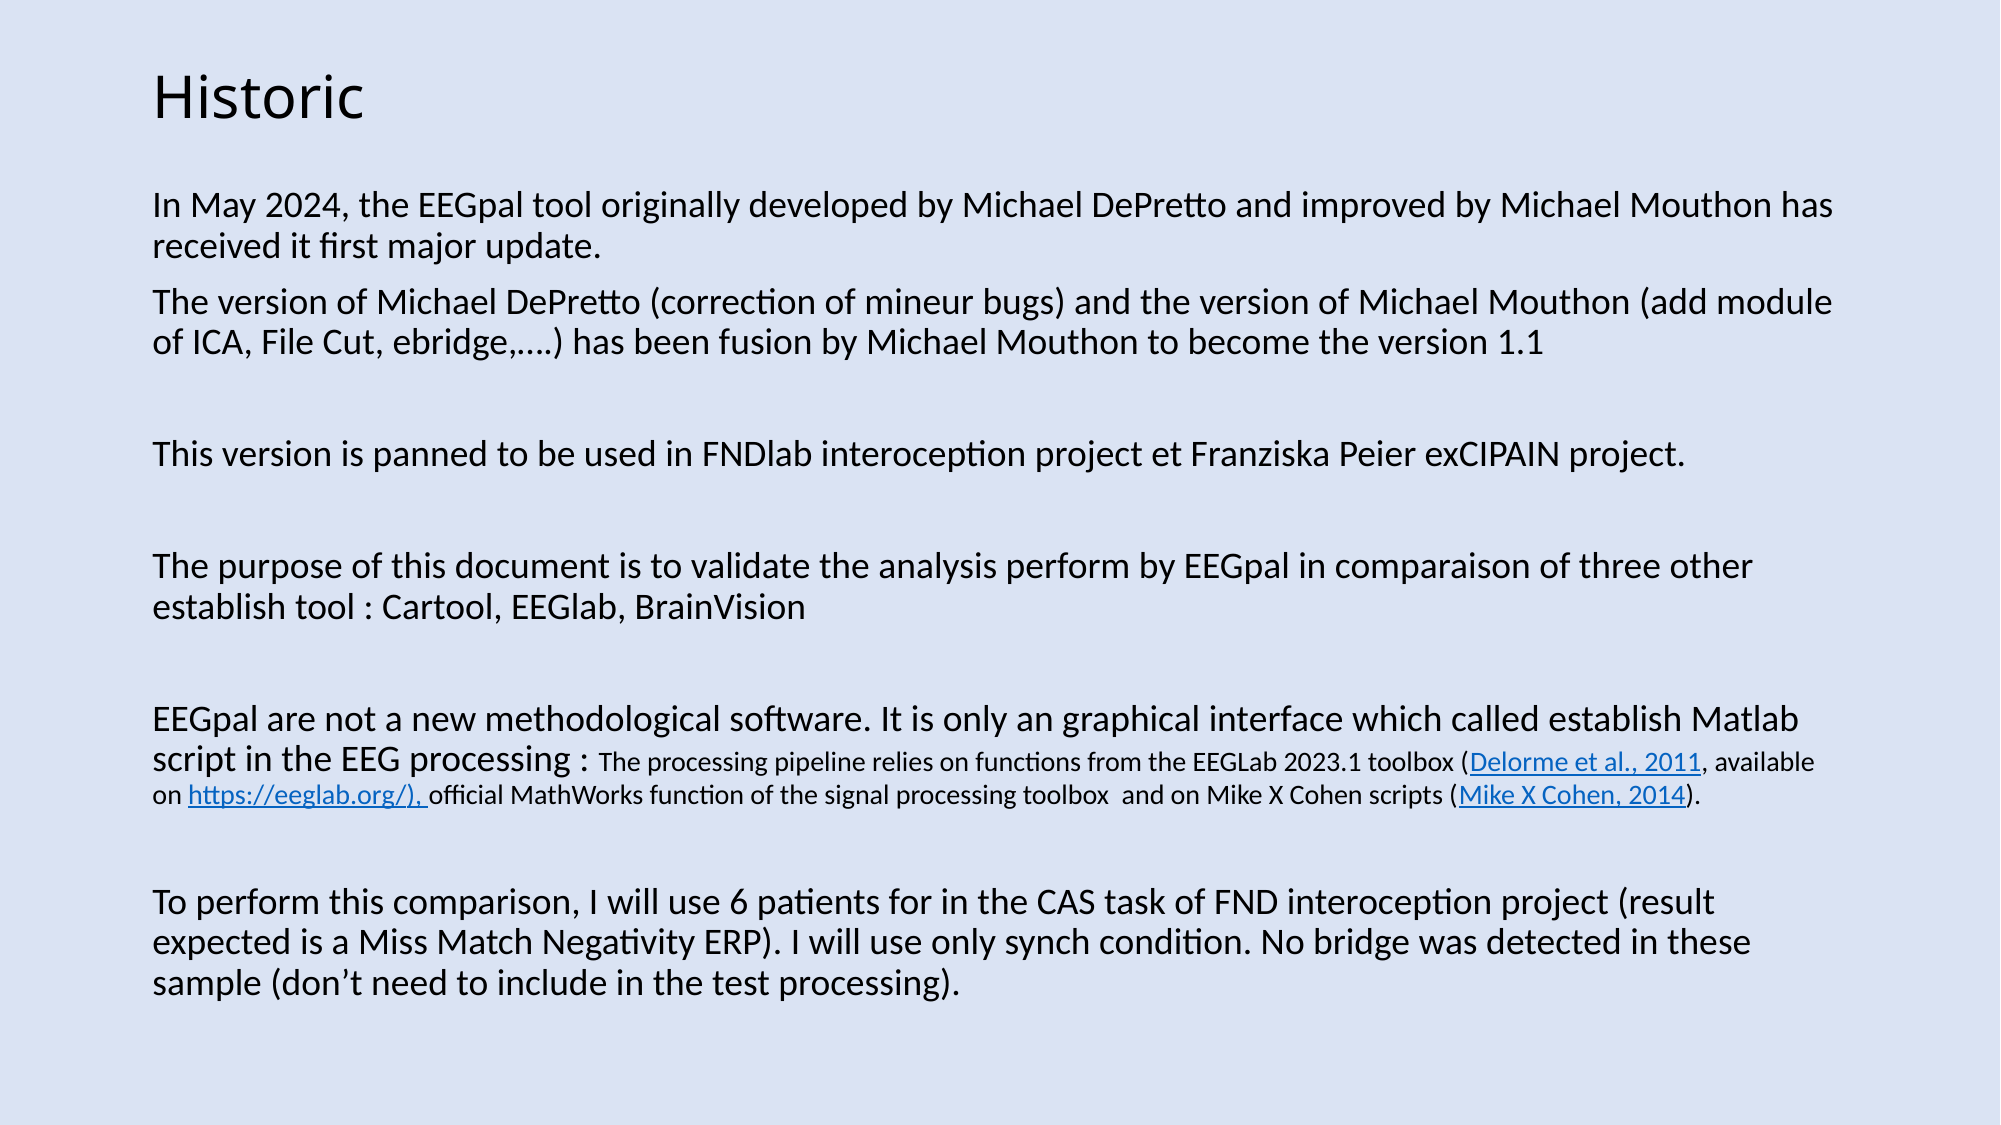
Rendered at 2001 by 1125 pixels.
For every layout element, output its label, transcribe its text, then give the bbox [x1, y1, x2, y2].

title Historic [137, 59, 1863, 140]
list In May 2024, the EEGpal tool originally developed by Michael DePretto and improved by Michael Mouthon has received it first major update. The version of Michael DePretto (correction of mineur bugs) and the version of Michael Mouthon (add module of ICA, File Cut, ebridge,….) has been fusion by Michael Mouthon to become the version 1.1 This version is panned to be used in FNDlab interoception project et Franziska Peier exCIPAIN project. The purpose of this document is to validate the analysis perform by EEGpal in comparaison of three other establish tool : Cartool, EEGlab, BrainVision EEGpal are not a new methodological software. It is only an graphical interface which called establish Matlab script in the EEG processing : The processing pipeline relies on functions from the EEGLab 2023.1 toolbox (Delorme et al., 2011, available on https://eeglab.org/), official MathWorks function of the signal processing toolbox and on Mike X Cohen scripts (Mike X Cohen, 2014). To perform this comparison, I will use 6 patients for in the CAS task of FND interoception project (result expected is a Miss Match Negativity ERP). I will use only synch condition. No bridge was detected in these sample (don’t need to include in the test processing). [137, 177, 1863, 1014]
